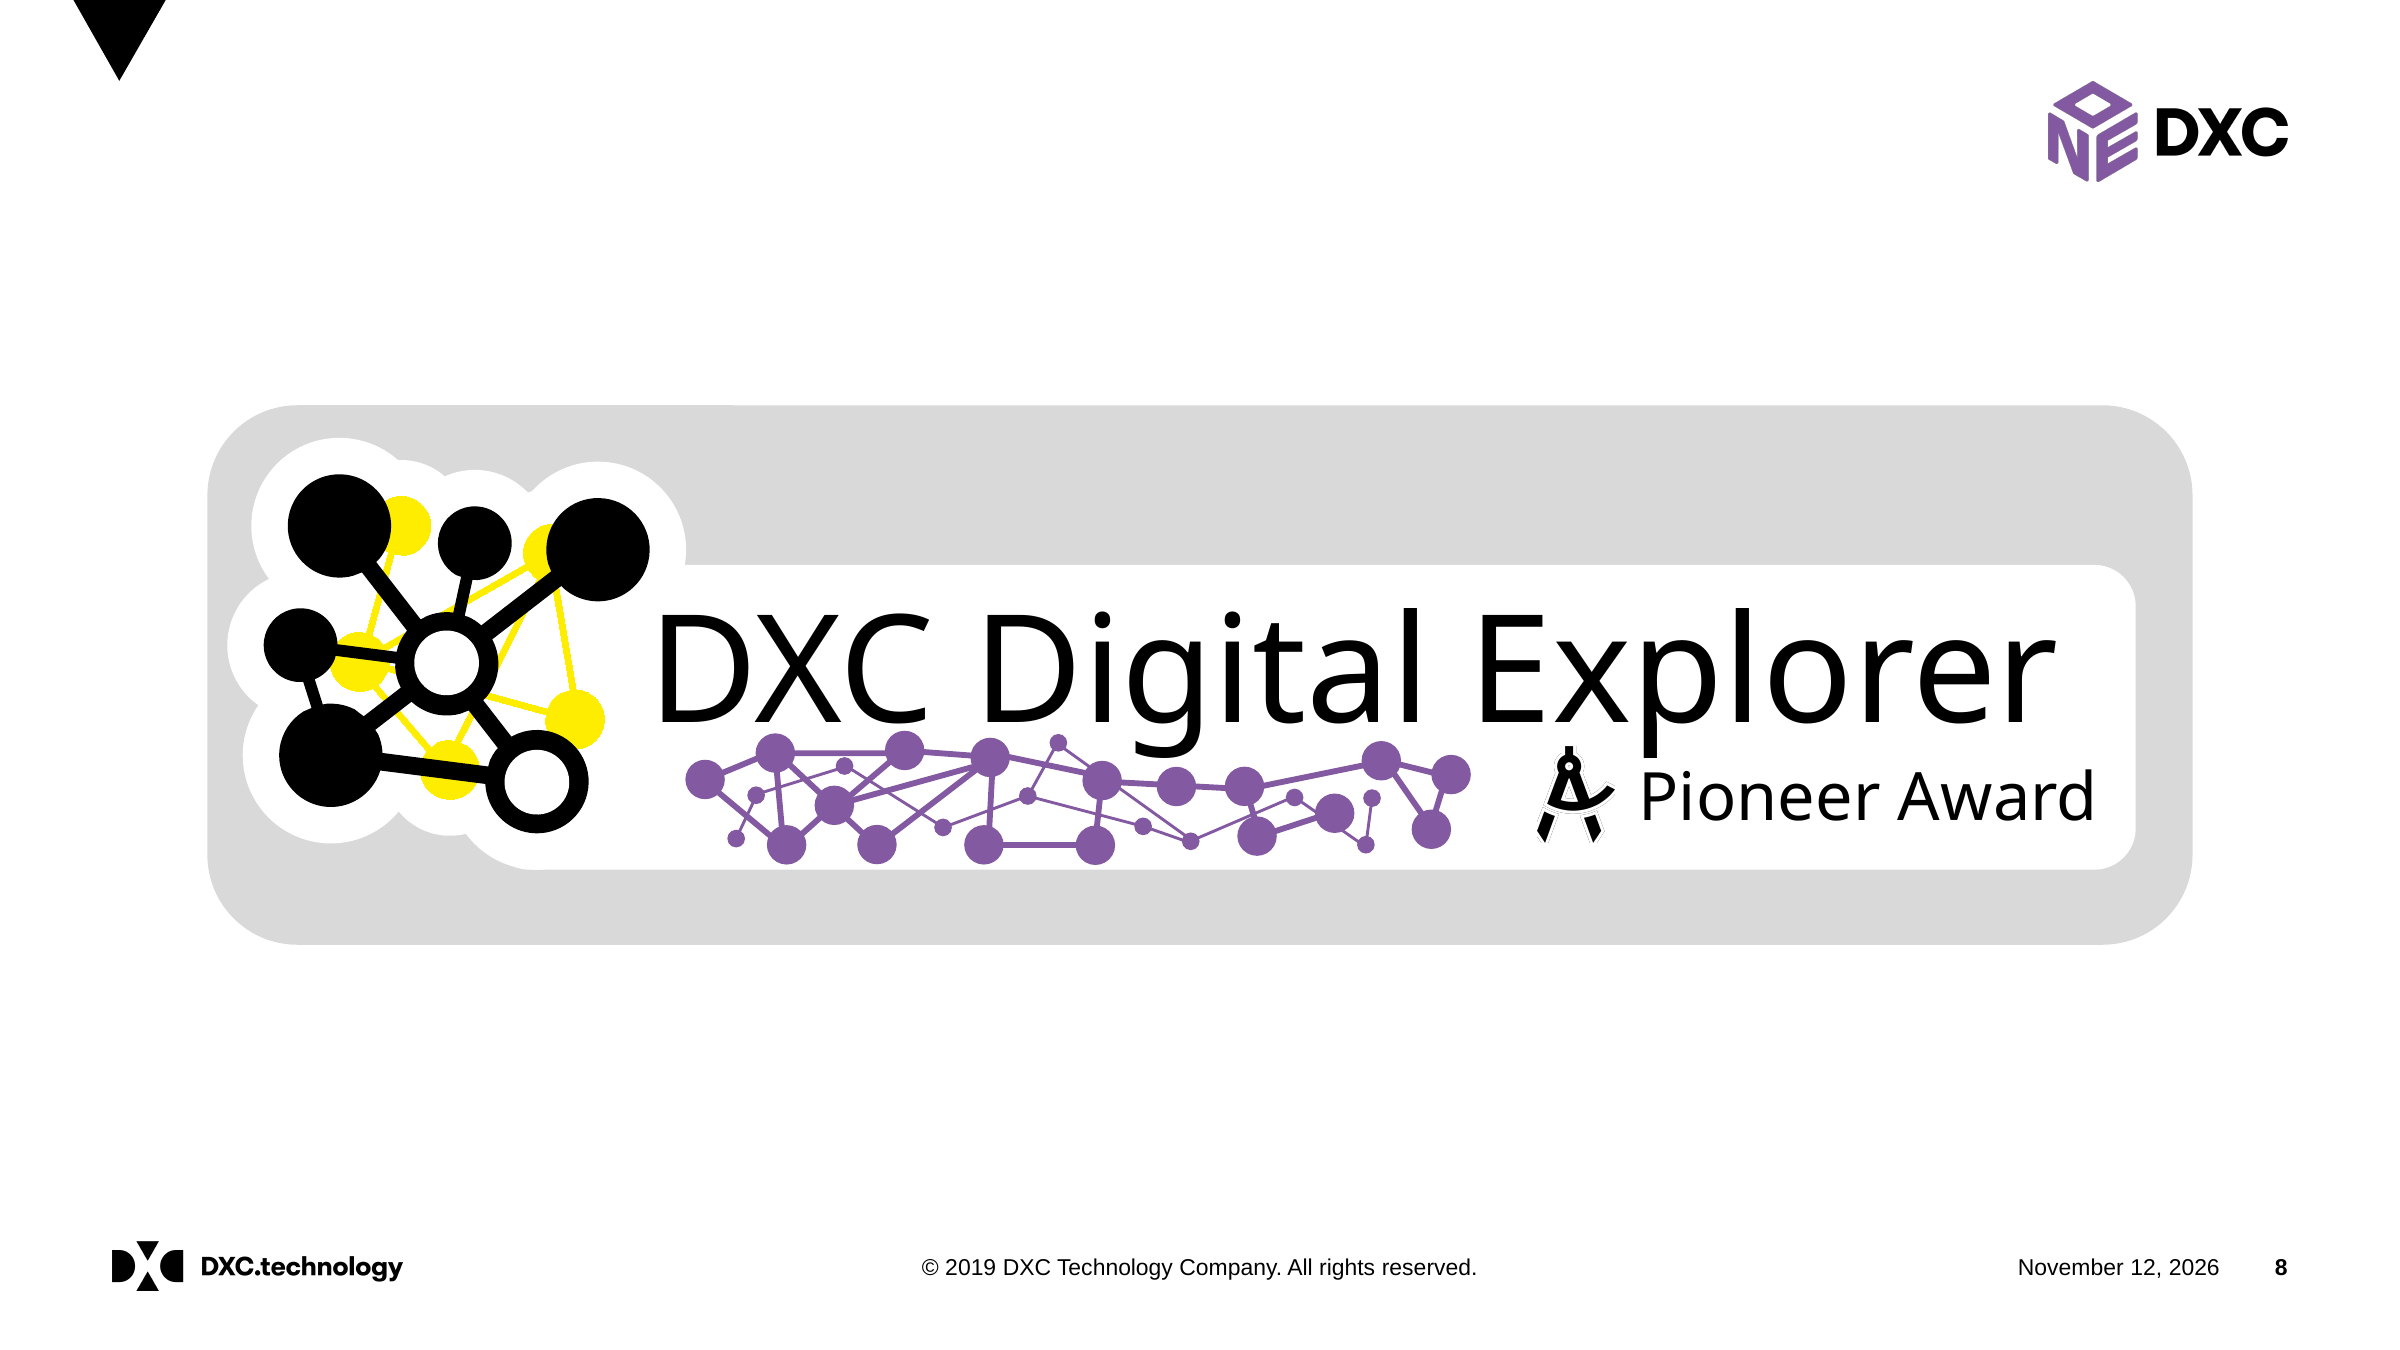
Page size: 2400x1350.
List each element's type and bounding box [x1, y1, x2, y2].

picture [2048, 81, 2288, 182]
text_box [207, 405, 2193, 945]
text_box [264, 480, 2136, 870]
